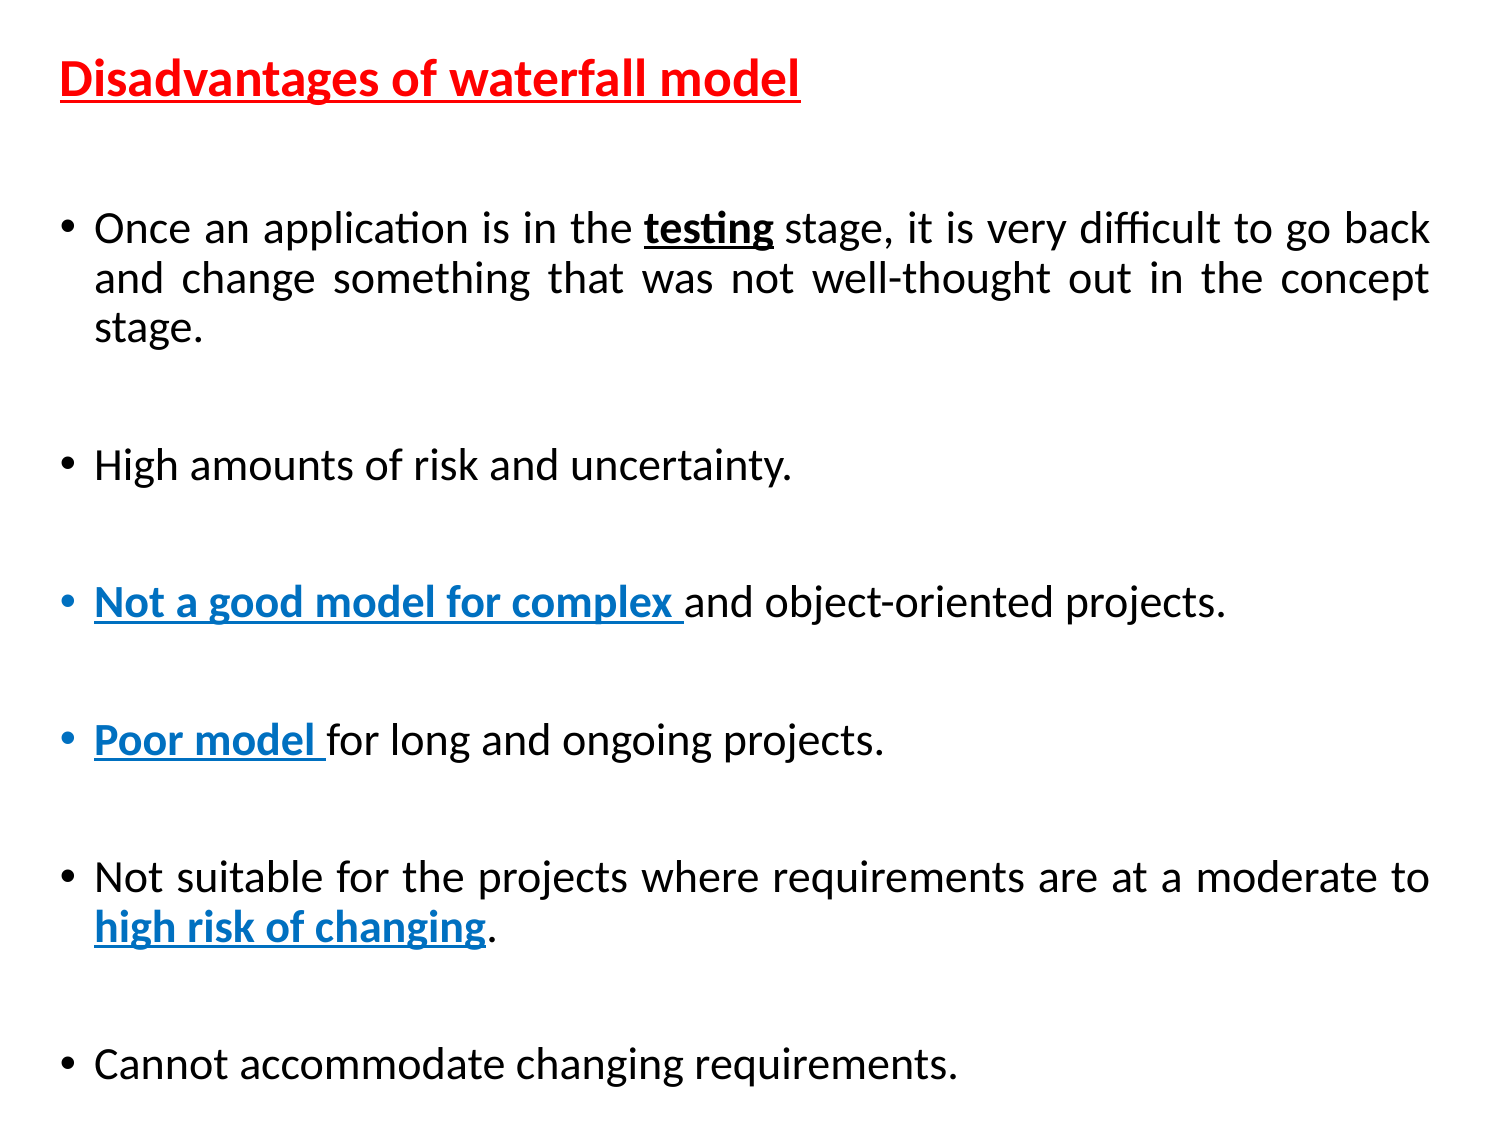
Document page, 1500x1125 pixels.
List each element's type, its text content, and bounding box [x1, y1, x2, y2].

list Disadvantages of waterfall model Once an application is in the testing stage, it is very difficult to go back and change something that was not well-thought out in the concept stage. High amounts of risk and uncertainty. Not a good model for complex and object-oriented projects. Poor model for long and ongoing projects. Not suitable for the projects where requirements are at a moderate to high risk of changing. Cannot accommodate changing requirements. [44, 42, 1447, 1104]
